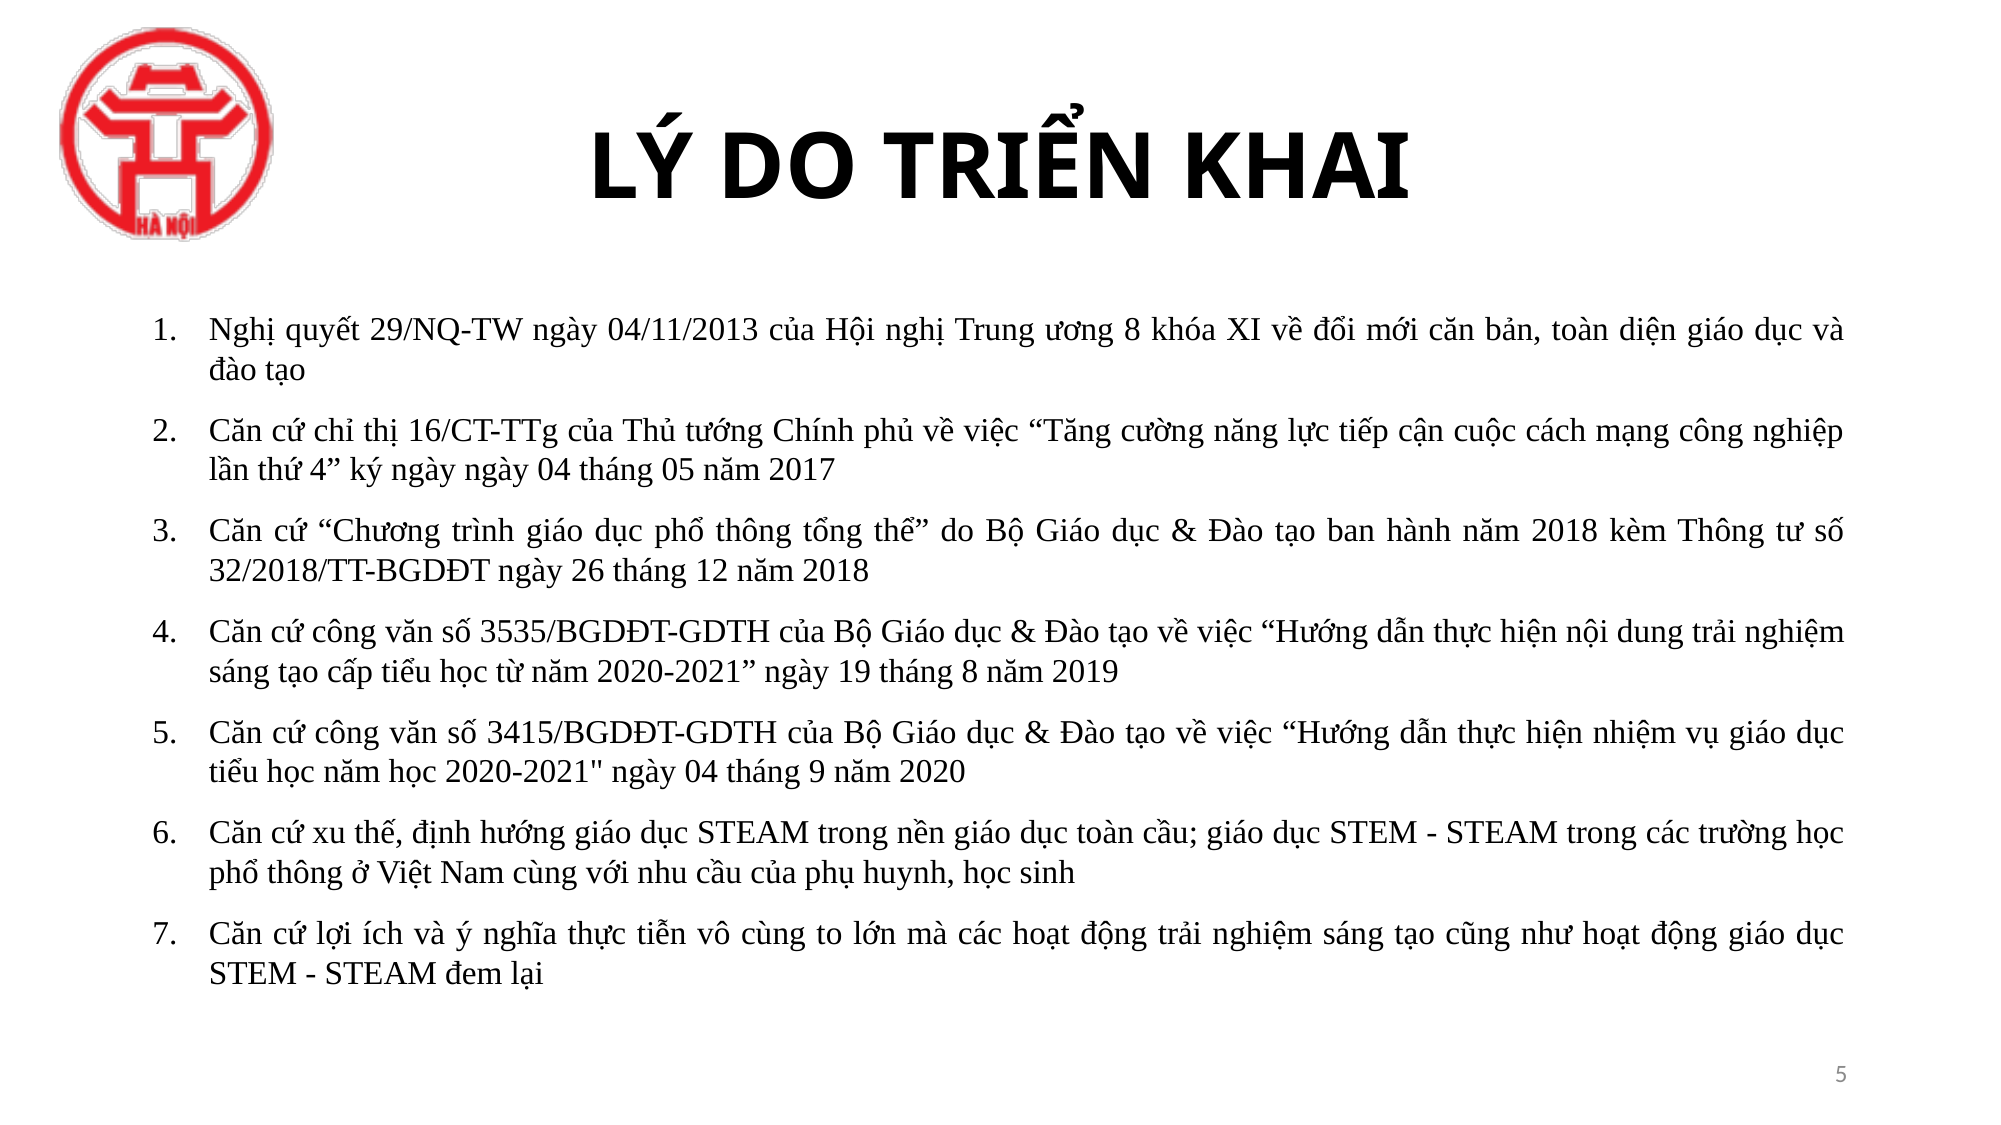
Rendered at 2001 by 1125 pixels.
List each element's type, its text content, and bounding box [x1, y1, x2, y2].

list Nghị quyết 29/NQ-TW ngày 04/11/2013 của Hội nghị Trung ương 8 khóa XI về đổi mới căn bản, toàn diện giáo dục và đào tạo Căn cứ chỉ thị 16/CT-TTg của Thủ tướng Chính phủ về việc “Tăng cường năng lực tiếp cận cuộc cách mạng công nghiệp lần thứ 4” ký ngày ngày 04 tháng 05 năm 2017 Căn cứ “Chương trình giáo dục phổ thông tổng thể” do Bộ Giáo dục & Đào tạo ban hành năm 2018 kèm Thông tư số 32/2018/TT-BGDĐT ngày 26 tháng 12 năm 2018 Căn cứ công văn số 3535/BGDĐT-GDTH của Bộ Giáo dục & Đào tạo về việc “Hướng dẫn thực hiện nội dung trải nghiệm sáng tạo cấp tiểu học từ năm 2020-2021” ngày 19 tháng 8 năm 2019 Căn cứ công văn số 3415/BGDĐT-GDTH của Bộ Giáo dục & Đào tạo về việc “Hướng dẫn thực hiện nhiệm vụ giáo dục tiểu học năm học 2020-2021" ngày 04 tháng 9 năm 2020 Căn cứ xu thế, định hướng giáo dục STEAM trong nền giáo dục toàn cầu; giáo dục STEM - STEAM trong các trường học phổ thông ở Việt Nam cùng với nhu cầu của phụ huynh, học sinh Căn cứ lợi ích và ý nghĩa thực tiễn vô cùng to lớn mà các hoạt động trải nghiệm sáng tạo cũng như hoạt động giáo dục STEM - STEAM đem lại [137, 299, 1863, 1043]
picture [54, 22, 280, 248]
slide_number 5 [1412, 1042, 1863, 1103]
title LÝ DO TRIỂN KHAI [137, 59, 1863, 278]
